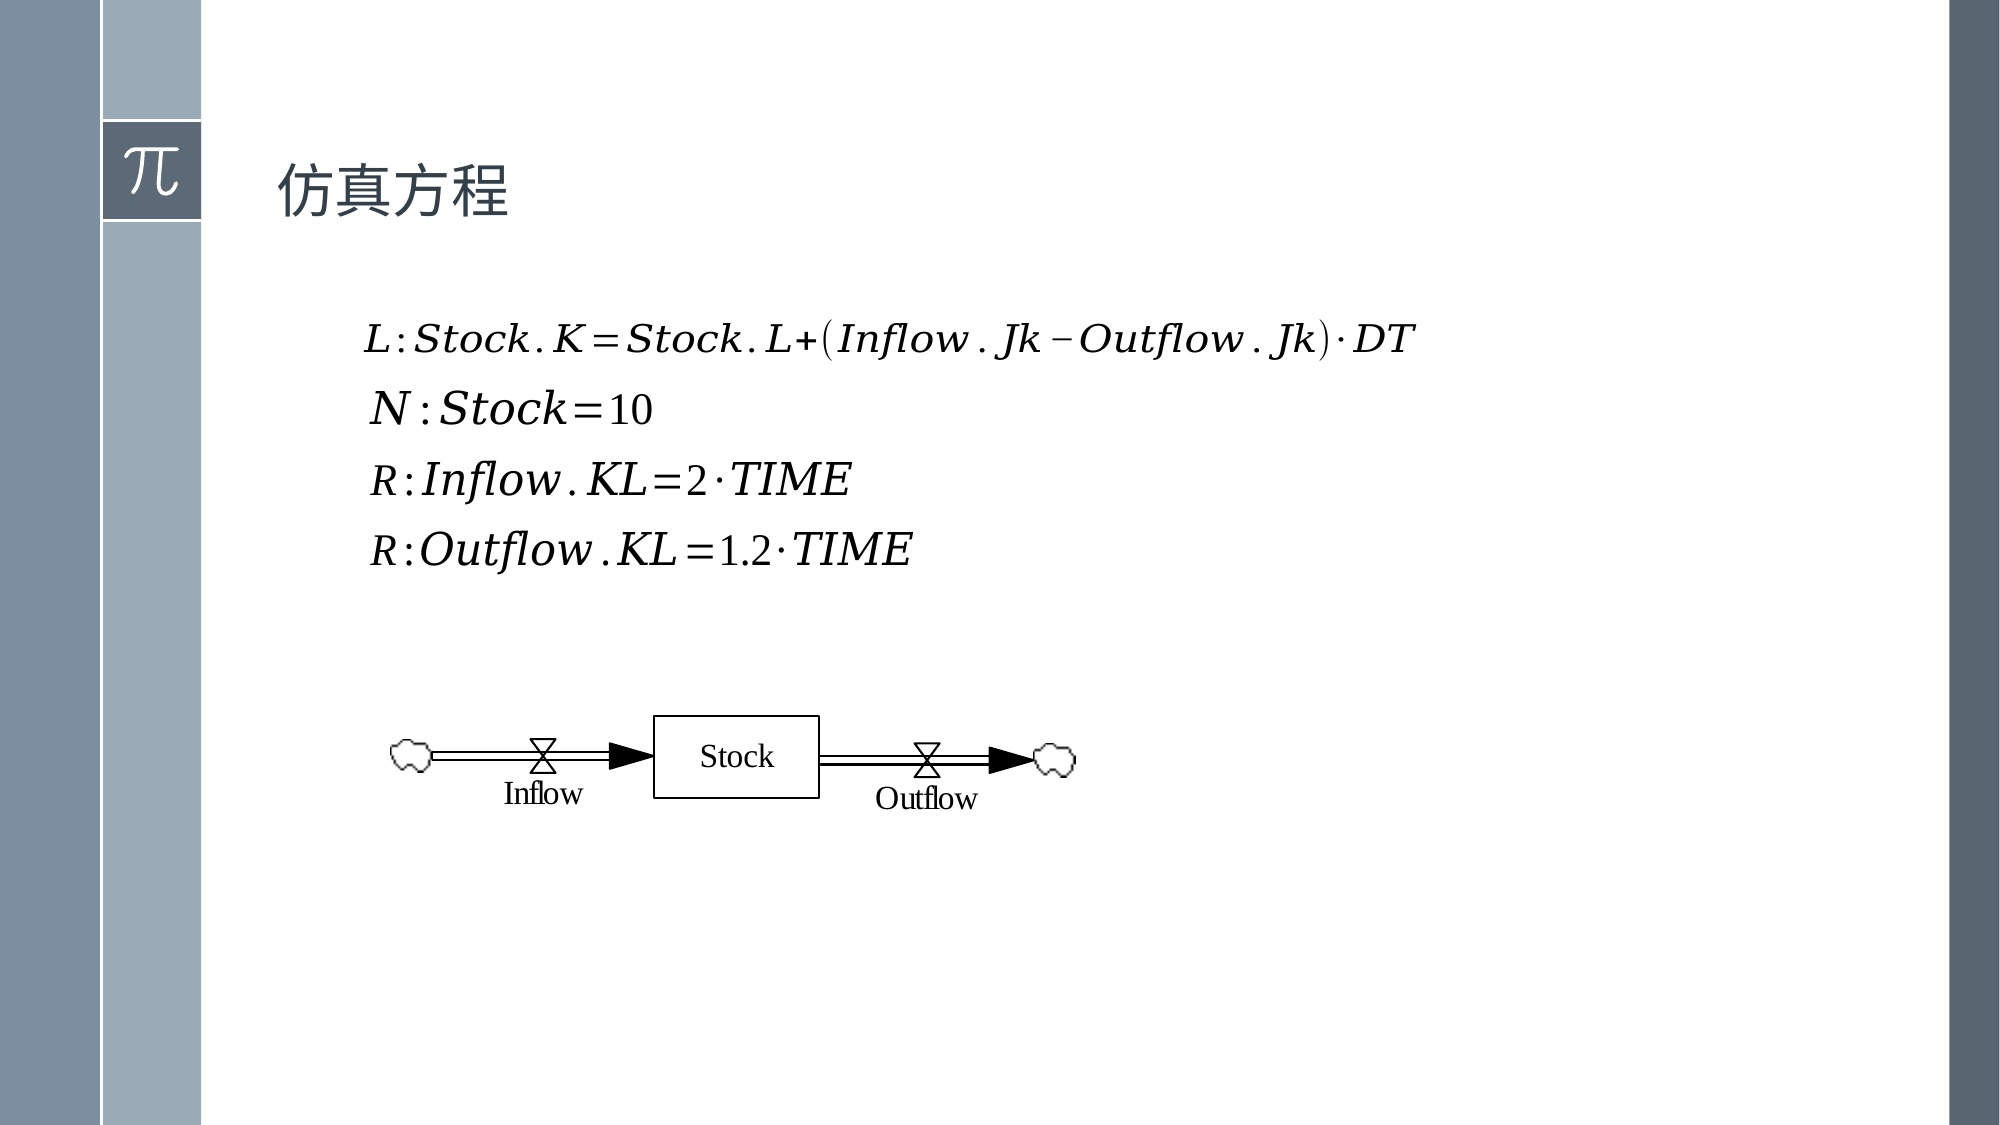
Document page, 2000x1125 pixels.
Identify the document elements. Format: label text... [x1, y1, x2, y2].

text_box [361, 314, 1419, 845]
title 仿真方程 [261, 29, 1867, 233]
